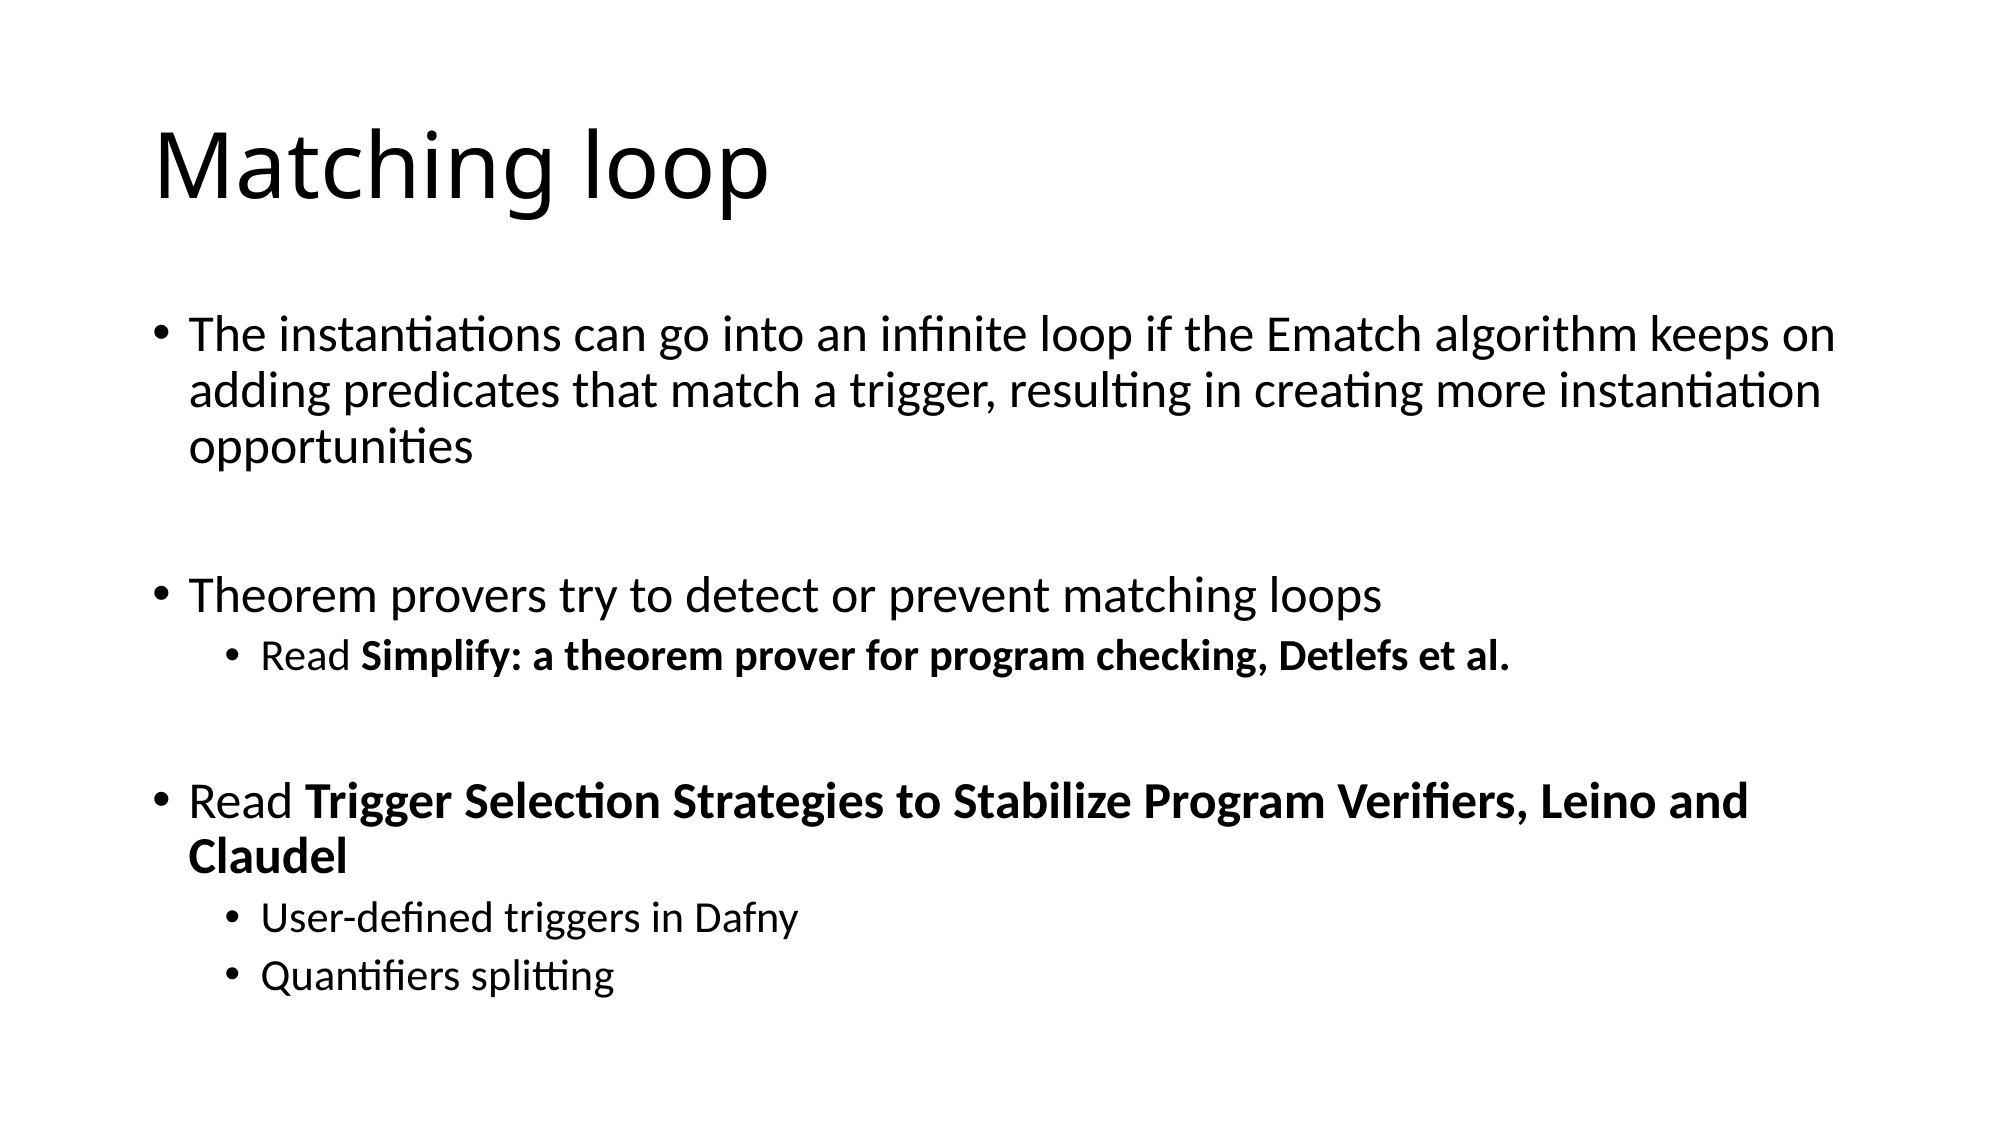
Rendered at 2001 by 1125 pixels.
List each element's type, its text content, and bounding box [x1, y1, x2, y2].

title Matching loop [137, 59, 1863, 278]
list The instantiations can go into an infinite loop if the Ematch algorithm keeps on adding predicates that match a trigger, resulting in creating more instantiation opportunities Theorem provers try to detect or prevent matching loops Read Simplify: a theorem prover for program checking, Detlefs et al. Read Trigger Selection Strategies to Stabilize Program Verifiers, Leino and Claudel User-defined triggers in Dafny Quantifiers splitting [137, 299, 1863, 1014]
